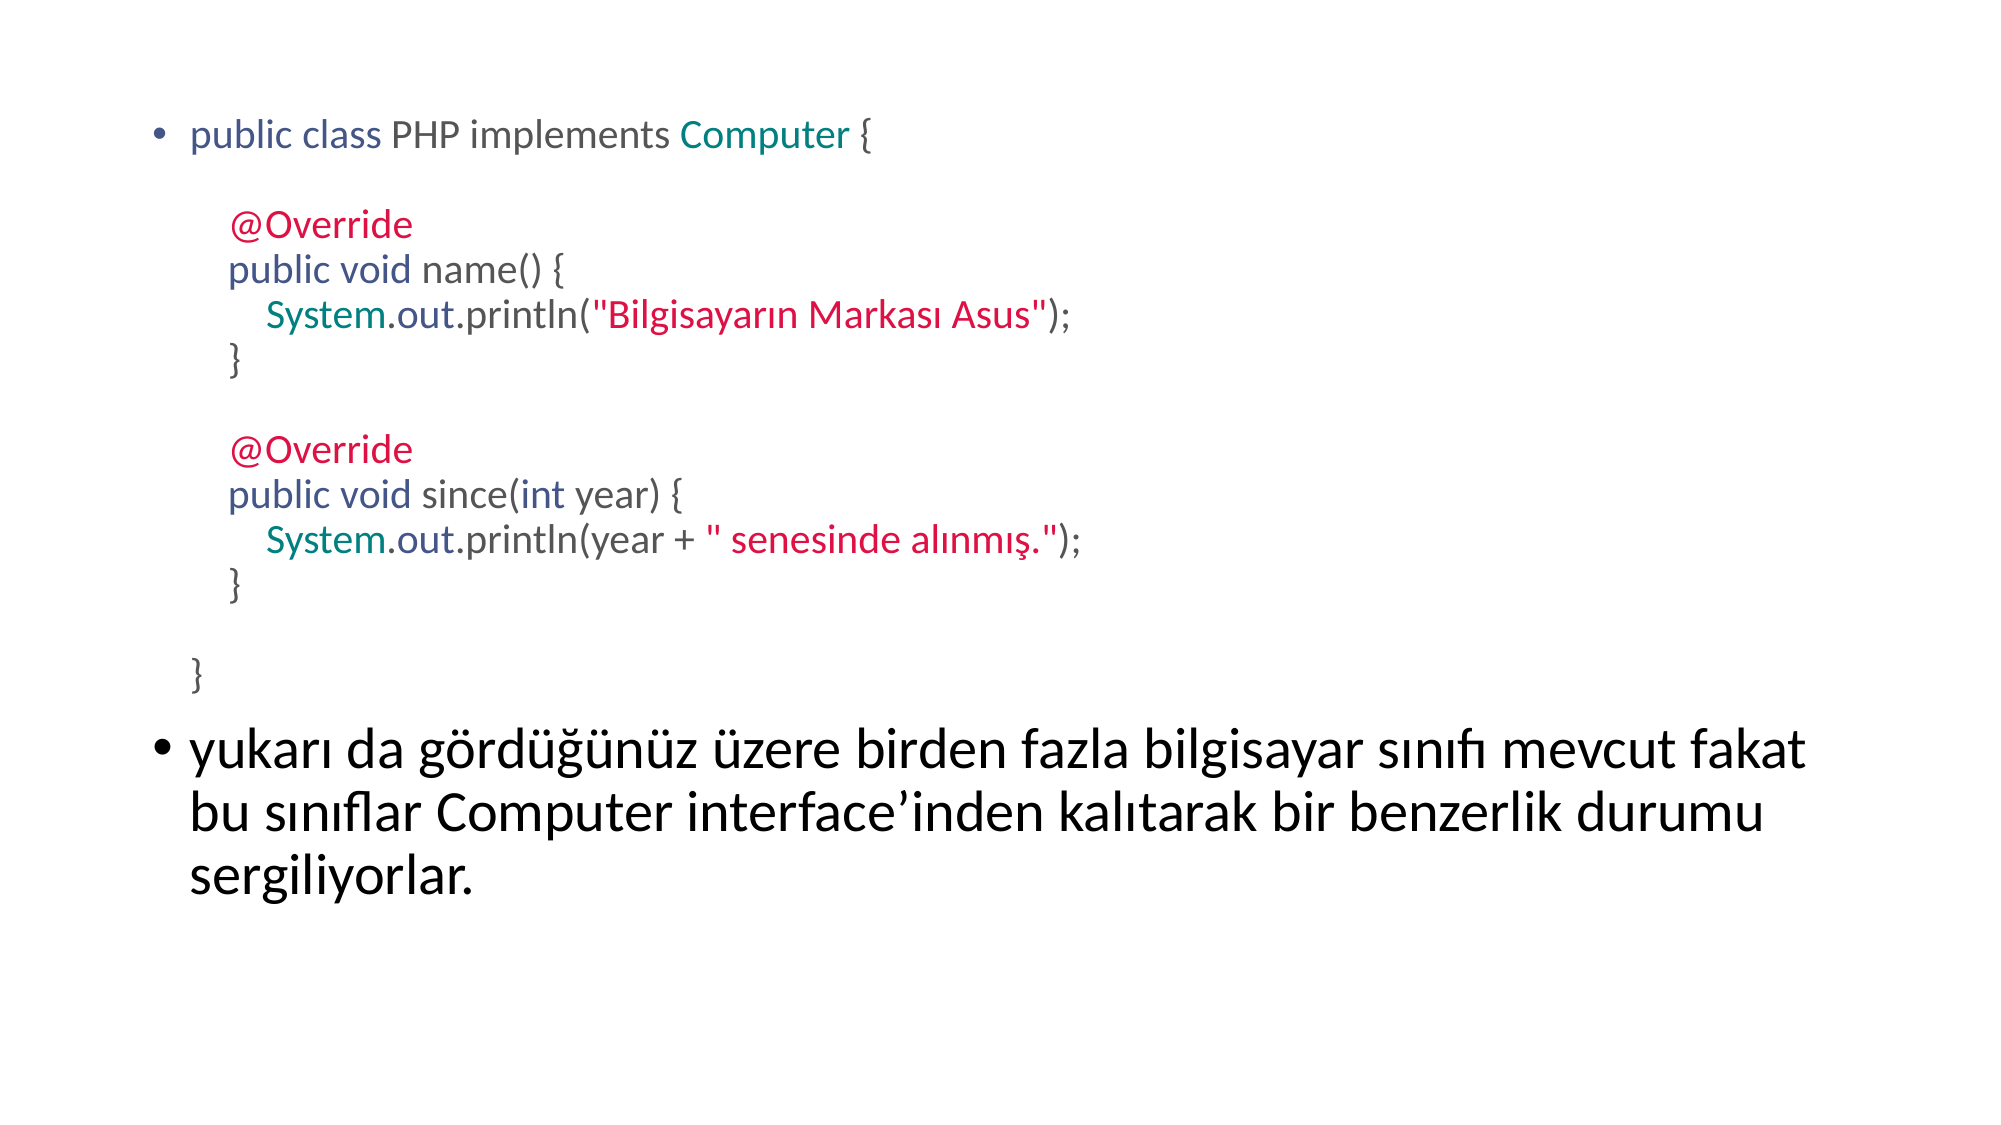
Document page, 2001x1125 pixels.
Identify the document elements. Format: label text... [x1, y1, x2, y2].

list public class PHP implements Computer { @Override public void name() { System.out.println("Bilgisayarın Markası Asus"); } @Override public void since(int year) { System.out.println(year + " senesinde alınmış."); } } yukarı da gördüğünüz üzere birden fazla bilgisayar sınıfı mevcut fakat bu sınıflar Computer interface’inden kalıtarak bir benzerlik durumu sergiliyorlar. [137, 105, 1863, 1014]
